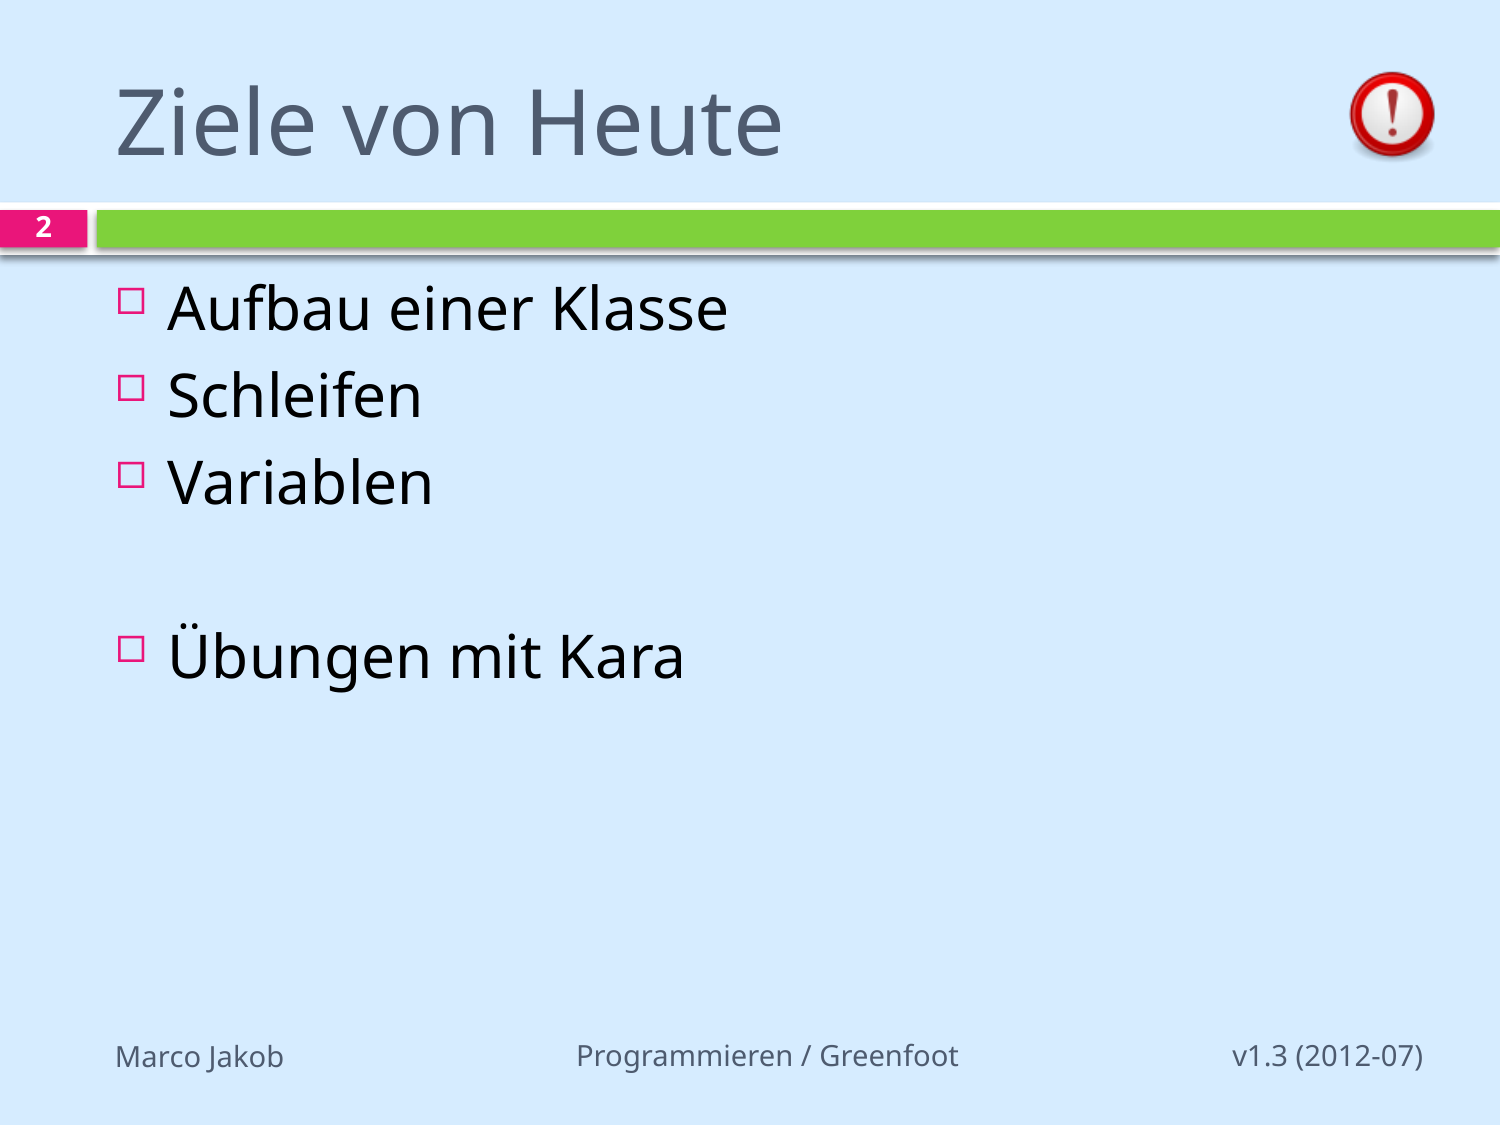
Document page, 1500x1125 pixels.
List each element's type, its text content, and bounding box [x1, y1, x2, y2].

picture [1340, 66, 1441, 167]
title Ziele von Heute [100, 37, 1438, 200]
list Aufbau einer Klasse Schleifen Variablen Übungen mit Kara [100, 262, 1438, 1000]
footer Programmieren / Greenfoot [348, 1024, 1188, 1085]
slide_number 2 [0, 196, 88, 262]
slide_number v1.3 (2012-07) [1201, 1025, 1438, 1085]
